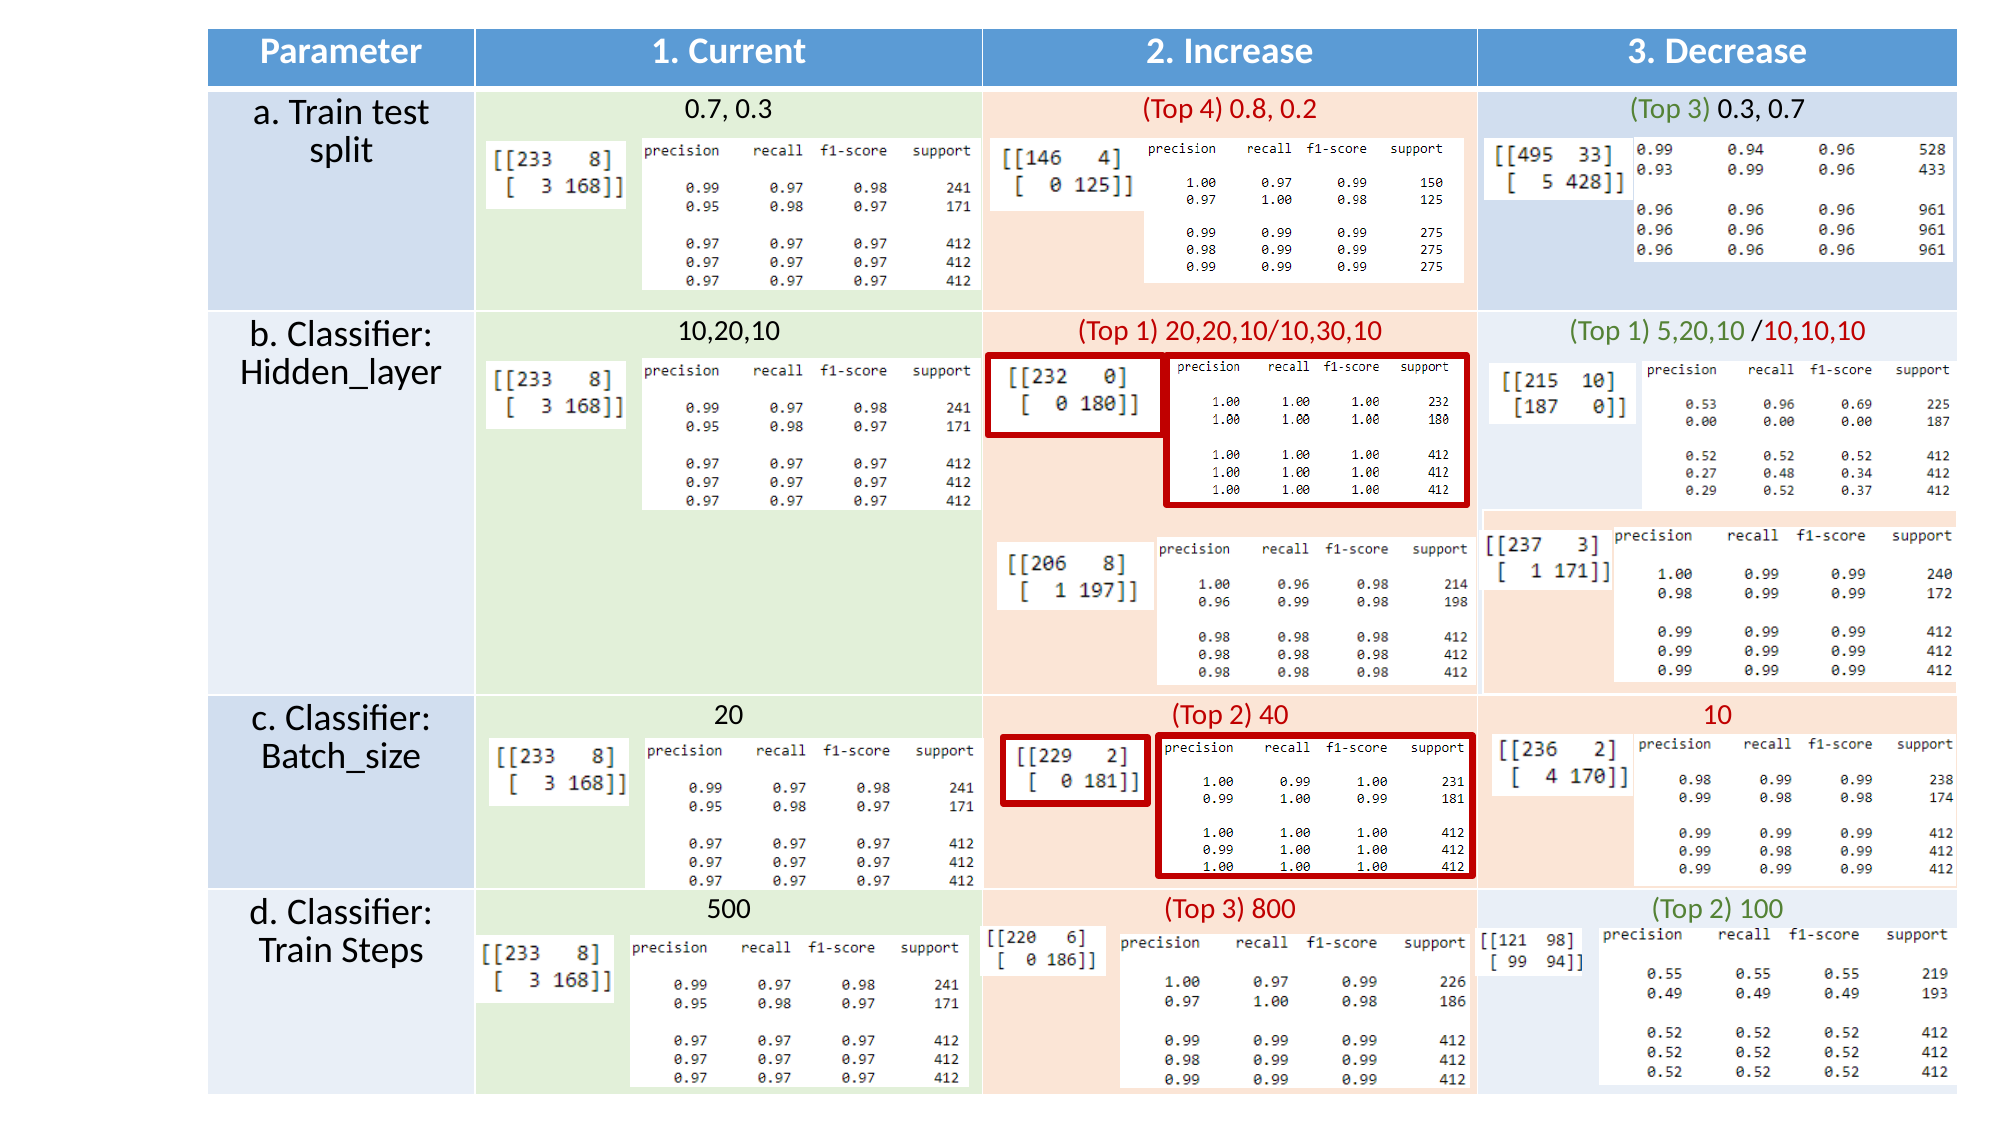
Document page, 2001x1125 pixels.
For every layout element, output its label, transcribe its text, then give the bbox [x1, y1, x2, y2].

table_cell (Top 1) 20,20,10/10,30,10 [983, 312, 1477, 694]
table_header 3. Decrease [1478, 29, 1957, 86]
picture [1006, 740, 1145, 801]
table_cell 0.7, 0.3 [476, 92, 982, 310]
table_cell (Top 2) 100 [1478, 890, 1957, 1094]
table_header Parameter [208, 29, 474, 86]
picture [1489, 363, 1636, 424]
picture [990, 138, 1464, 283]
picture [474, 935, 614, 1003]
table_cell a. Train test split [208, 92, 474, 310]
picture [1492, 734, 1633, 796]
picture [1634, 734, 1956, 886]
picture [645, 738, 984, 890]
picture [1120, 934, 1470, 1088]
table_header 2. Increase [983, 29, 1477, 86]
picture [1642, 361, 1958, 509]
picture [630, 935, 969, 1087]
picture [1161, 738, 1470, 873]
picture [990, 358, 1160, 433]
table_cell 500 [476, 890, 982, 1094]
picture [1614, 527, 1961, 682]
table_cell b. Classifier: Hidden_layer [208, 312, 474, 694]
table_cell 10 [1478, 696, 1957, 888]
table_cell 10,20,10 [476, 312, 982, 694]
table_cell (Top 4) 0.8, 0.2 [983, 92, 1477, 310]
picture [642, 138, 981, 290]
table_header 1. Current [476, 29, 982, 86]
table_cell (Top 1) 5,20,10 /10,10,10 [1478, 312, 1957, 694]
table_cell 20 [476, 696, 982, 888]
picture [980, 926, 1106, 976]
picture [1479, 530, 1612, 590]
picture [1157, 537, 1476, 686]
table_cell c. Classifier: Batch_size [208, 696, 474, 888]
picture [1599, 928, 1958, 1086]
picture [1484, 138, 1633, 200]
picture [1169, 358, 1464, 502]
text_box [1482, 509, 1958, 695]
picture [642, 358, 981, 510]
picture [486, 361, 626, 429]
picture [1634, 137, 1953, 263]
table_cell (Top 3) 800 [983, 890, 1477, 1094]
table_cell d. Classifier: Train Steps [208, 890, 474, 1094]
picture [489, 738, 629, 806]
picture [486, 141, 626, 209]
table_cell (Top 3) 0.3, 0.7 [1478, 92, 1957, 310]
picture [997, 542, 1154, 610]
picture [1475, 928, 1582, 976]
table_cell (Top 2) 40 [983, 696, 1477, 888]
